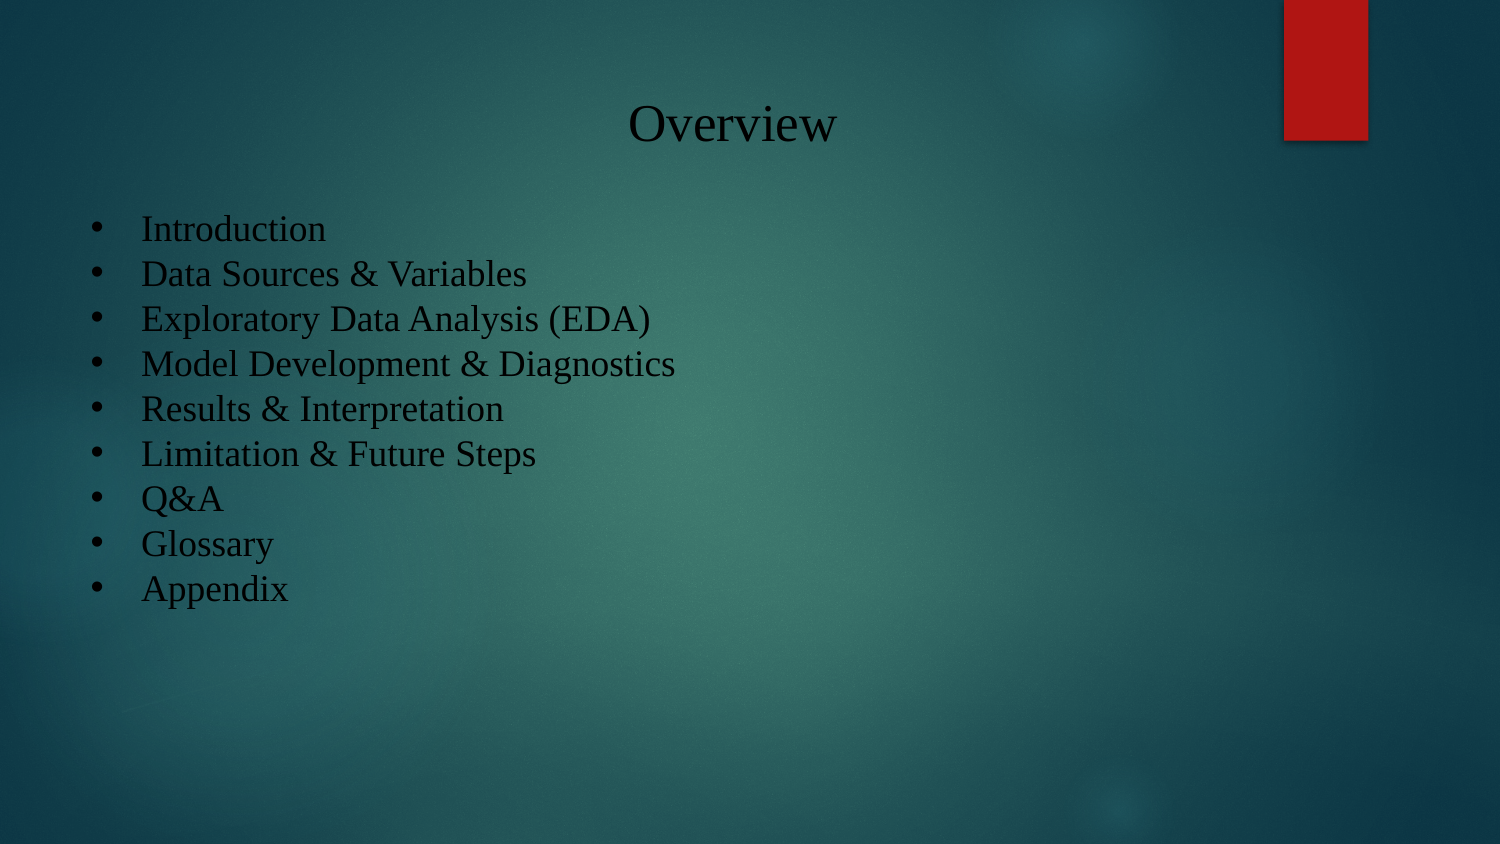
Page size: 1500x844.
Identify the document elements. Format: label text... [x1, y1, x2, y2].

title Overview [51, 72, 1449, 167]
picture [0, 0, 1500, 844]
list Introduction Data Sources & Variables Exploratory Data Analysis (EDA) Model Development & Diagnostics Results & Interpretation Limitation & Future Steps Q&A Glossary Appendix [51, 189, 1449, 750]
